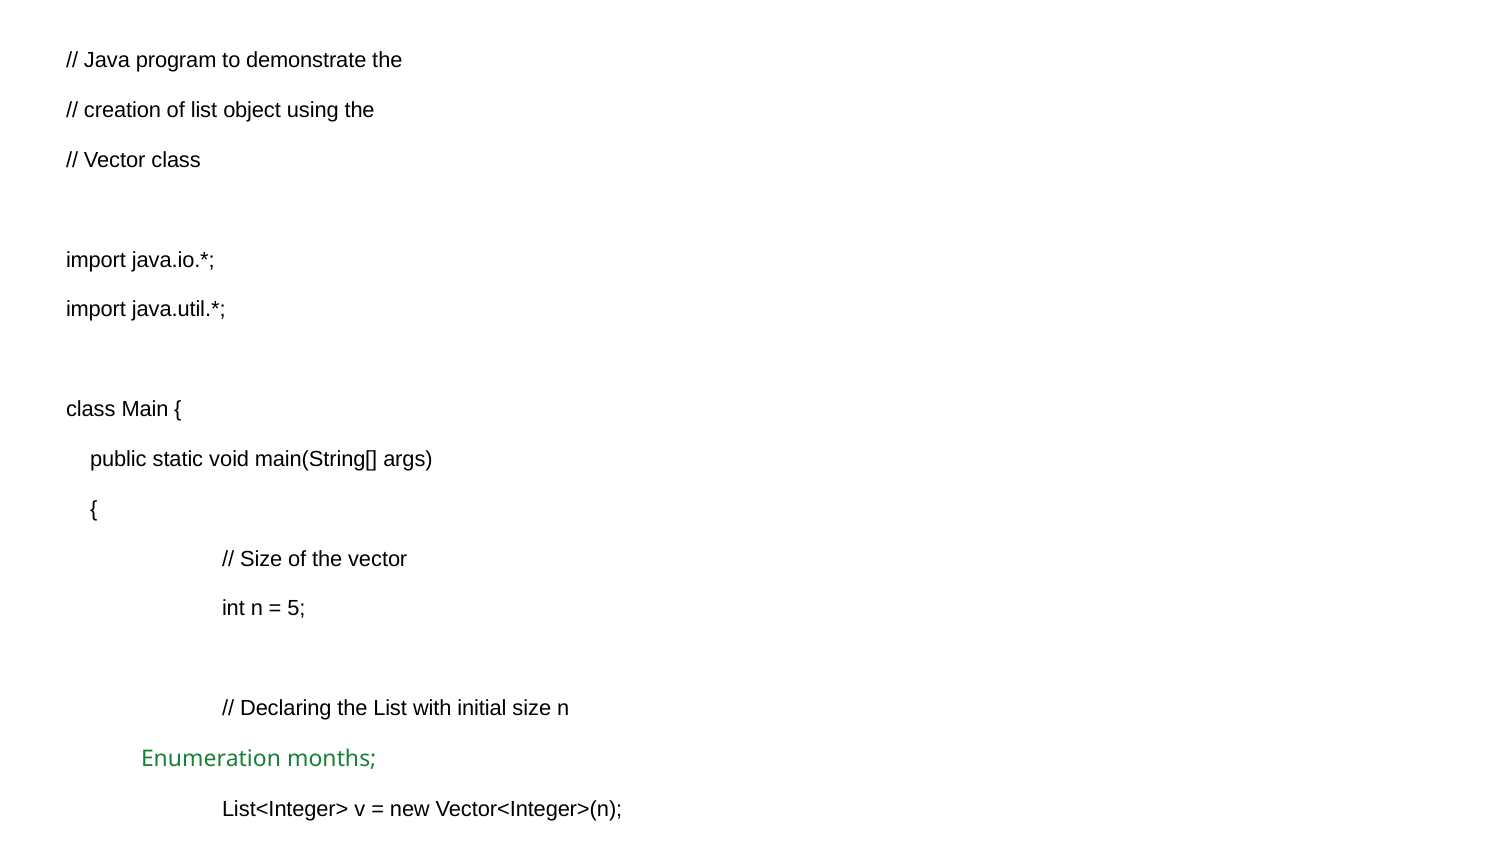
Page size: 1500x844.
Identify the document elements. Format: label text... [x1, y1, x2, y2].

list // Java program to demonstrate the // creation of list object using the // Vector class import java.io.*; import java.util.*; class Main { public static void main(String[] args) { // Size of the vector int n = 5; // Declaring the List with initial size n Enumeration months; List<Integer> v = new Vector<Integer>(n); // Appending the new elements // at the end of the list for (int i = 1; i <= n; i++) v.add(i); // Printing elements System.out.println(v); // Remove element at index 3 v.remove(3); // Displaying the list after deletion System.out.println(v); // Printing elements one by one for (int i = 0; i < v.size(); i++) System.out.print(v.get(i) + " "); //enumerated way months = v.elements(); while (months.hasMoreElements()) { System.out.println(months.nextElement()); } } } [51, 32, 1449, 594]
